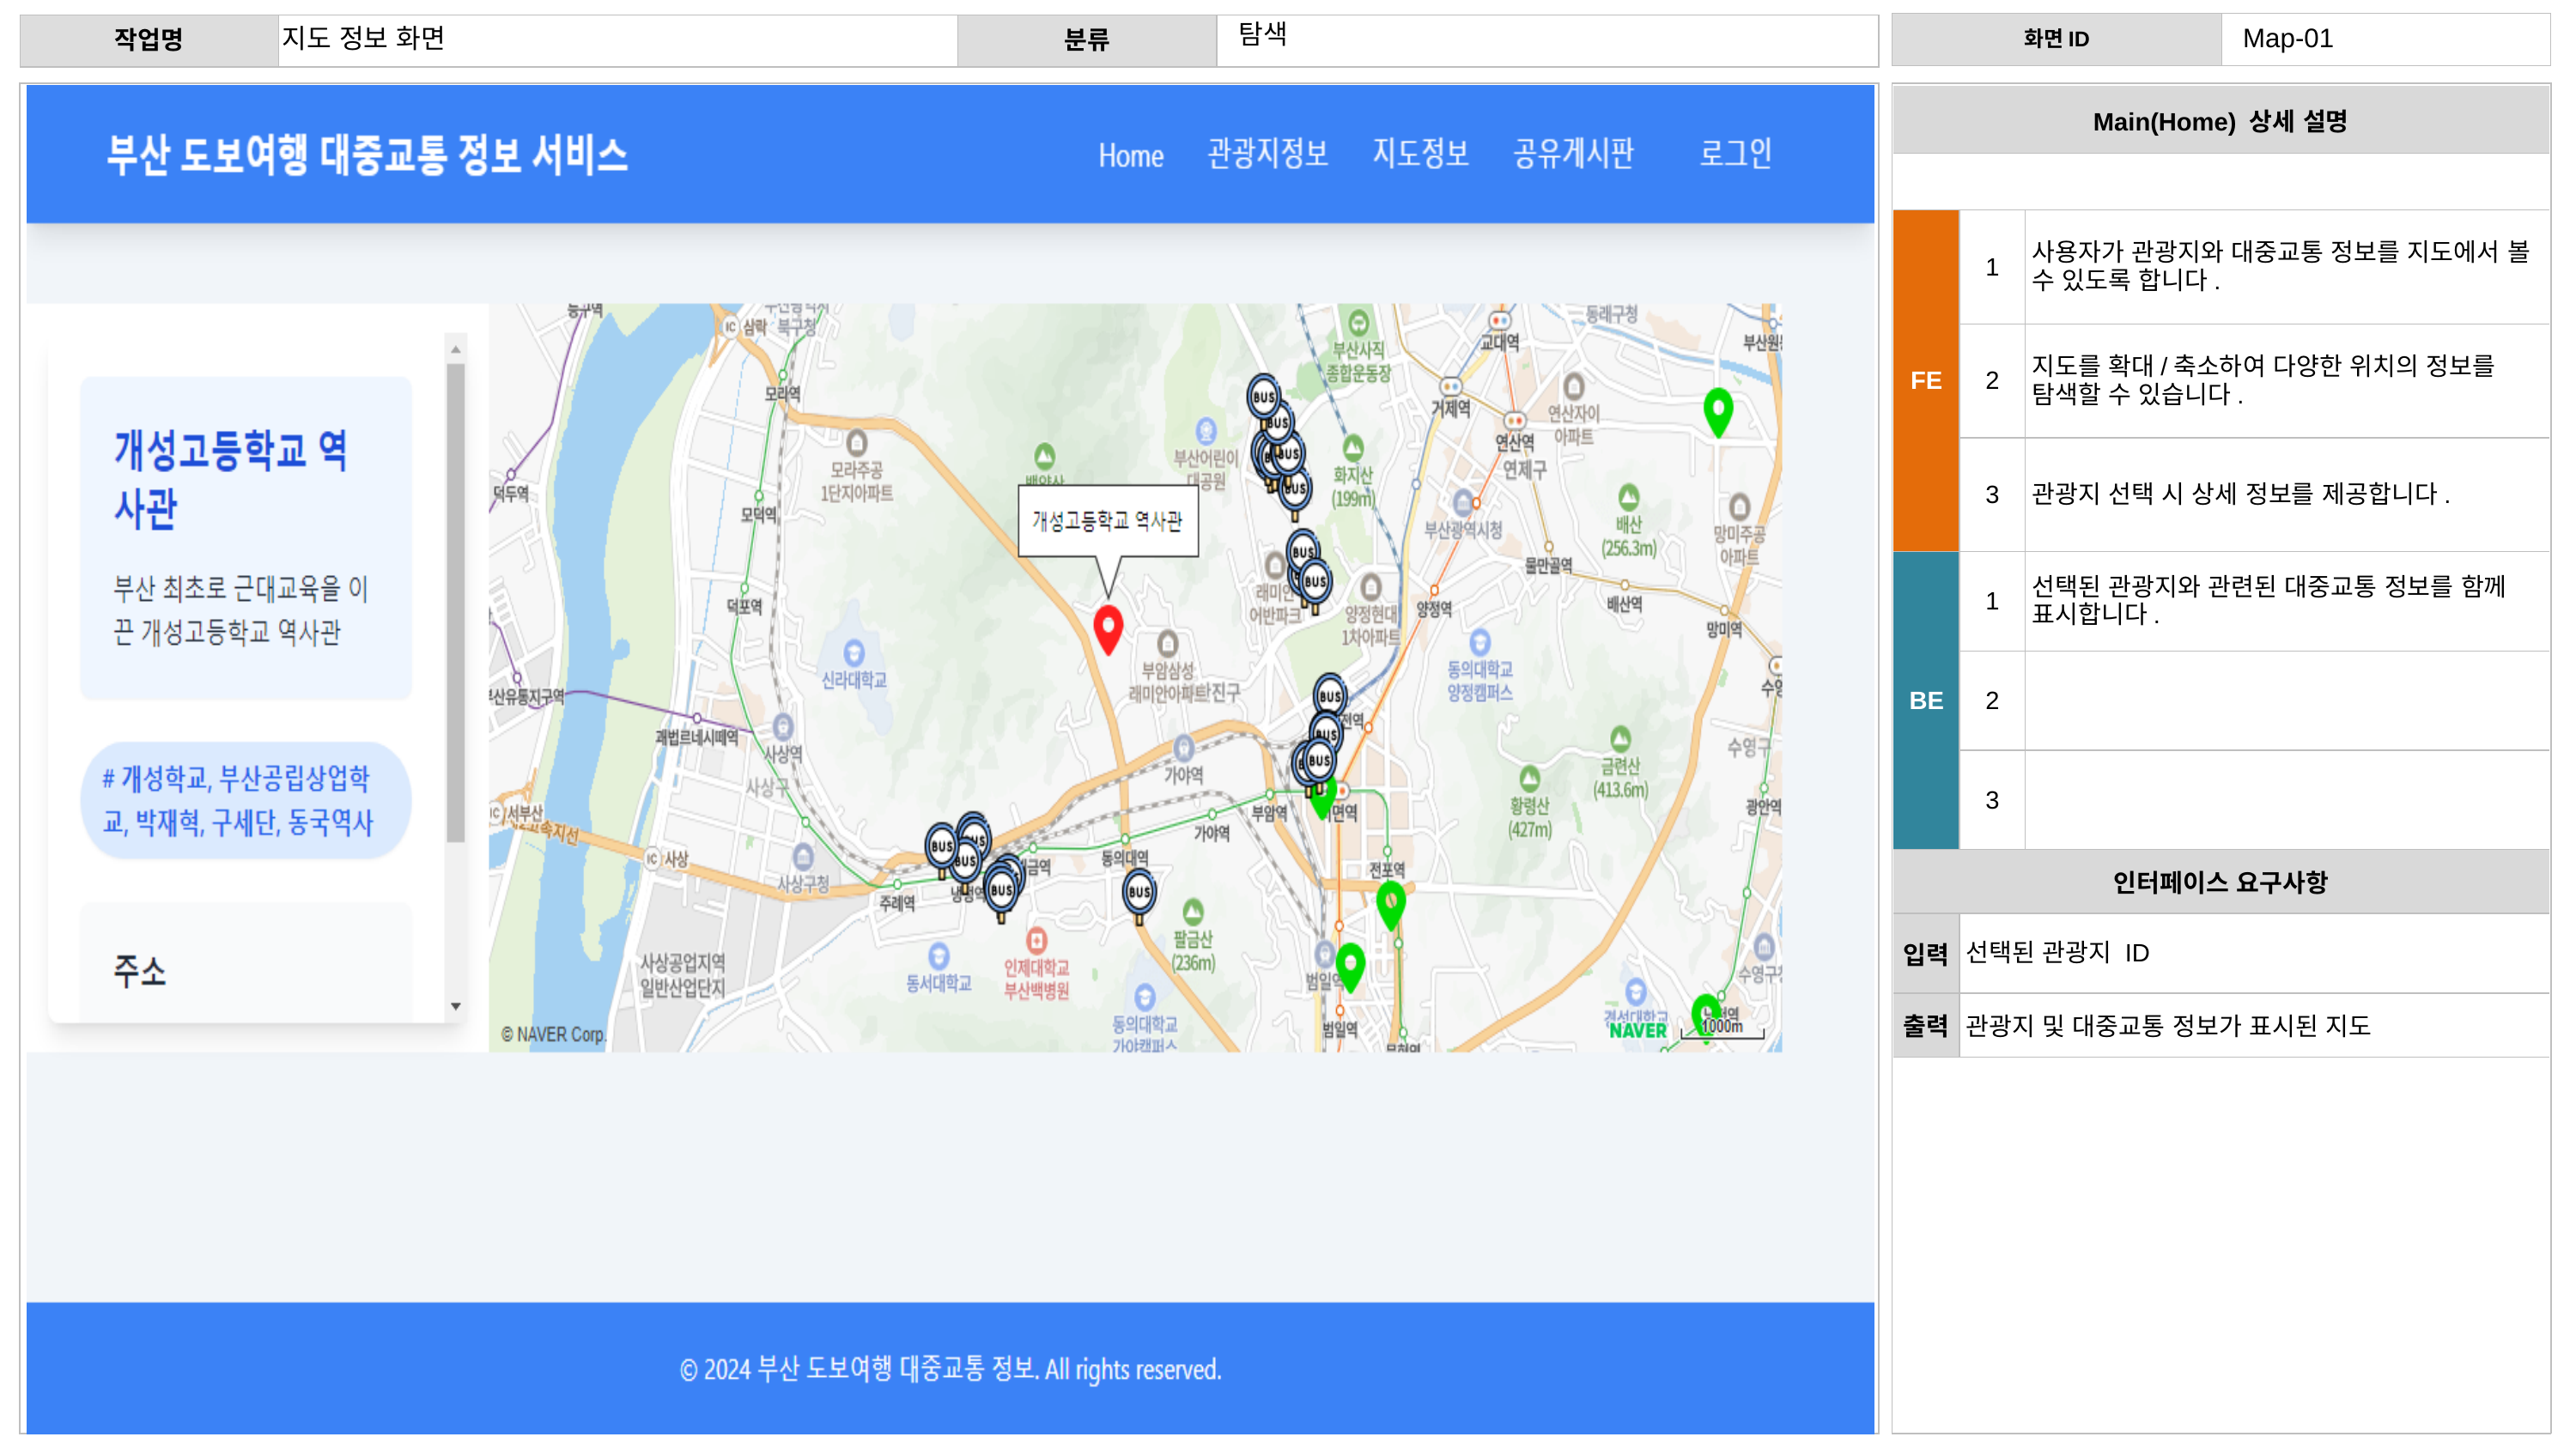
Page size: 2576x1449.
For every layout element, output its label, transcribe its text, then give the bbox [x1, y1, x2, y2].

table_cell 2 [1960, 324, 2025, 437]
table_cell 사용자가 관광지와 대중교통 정보를 지도에서 볼 수 있도록 합니다. [2026, 210, 2549, 324]
table_cell 입력 [1893, 914, 1959, 992]
table_cell 3 [1960, 439, 2025, 551]
table_cell 지도를 확대/축소하여 다양한 위치의 정보를 탐색할 수 있습니다. [2026, 324, 2549, 437]
table_cell 1 [1960, 552, 2025, 651]
table_cell 3 [1960, 751, 2025, 849]
list 지도 정보 화면 [269, 15, 945, 65]
table_cell 선택된 관광지와 관련된 대중교통 정보를 함께 표시합니다. [2026, 552, 2549, 651]
table_cell FE [1893, 210, 1959, 551]
table_cell 관광지 및 대중교통 정보가 표시된 지도 [1960, 994, 2549, 1057]
table_cell 선택된 관광지 ID [1960, 914, 2549, 992]
text_box Map-01 [2223, 15, 2549, 65]
table_cell 관광지 선택 시 상세 정보를 제공합니다. [2026, 439, 2549, 551]
table_cell BE [1893, 552, 1959, 849]
table_cell [1893, 154, 2549, 209]
table_cell [2026, 652, 2549, 749]
table_cell 인터페이스 요구사항 [1893, 850, 2549, 912]
table_cell 2 [1960, 652, 2025, 749]
picture [27, 85, 1874, 1434]
table_cell 1 [1960, 210, 2025, 324]
table_header Main(Home) 상세 설명 [1893, 86, 2549, 153]
table_cell [2026, 751, 2549, 849]
text_box 탐색 [1218, 10, 1874, 62]
table_cell 출력 [1893, 994, 1959, 1057]
